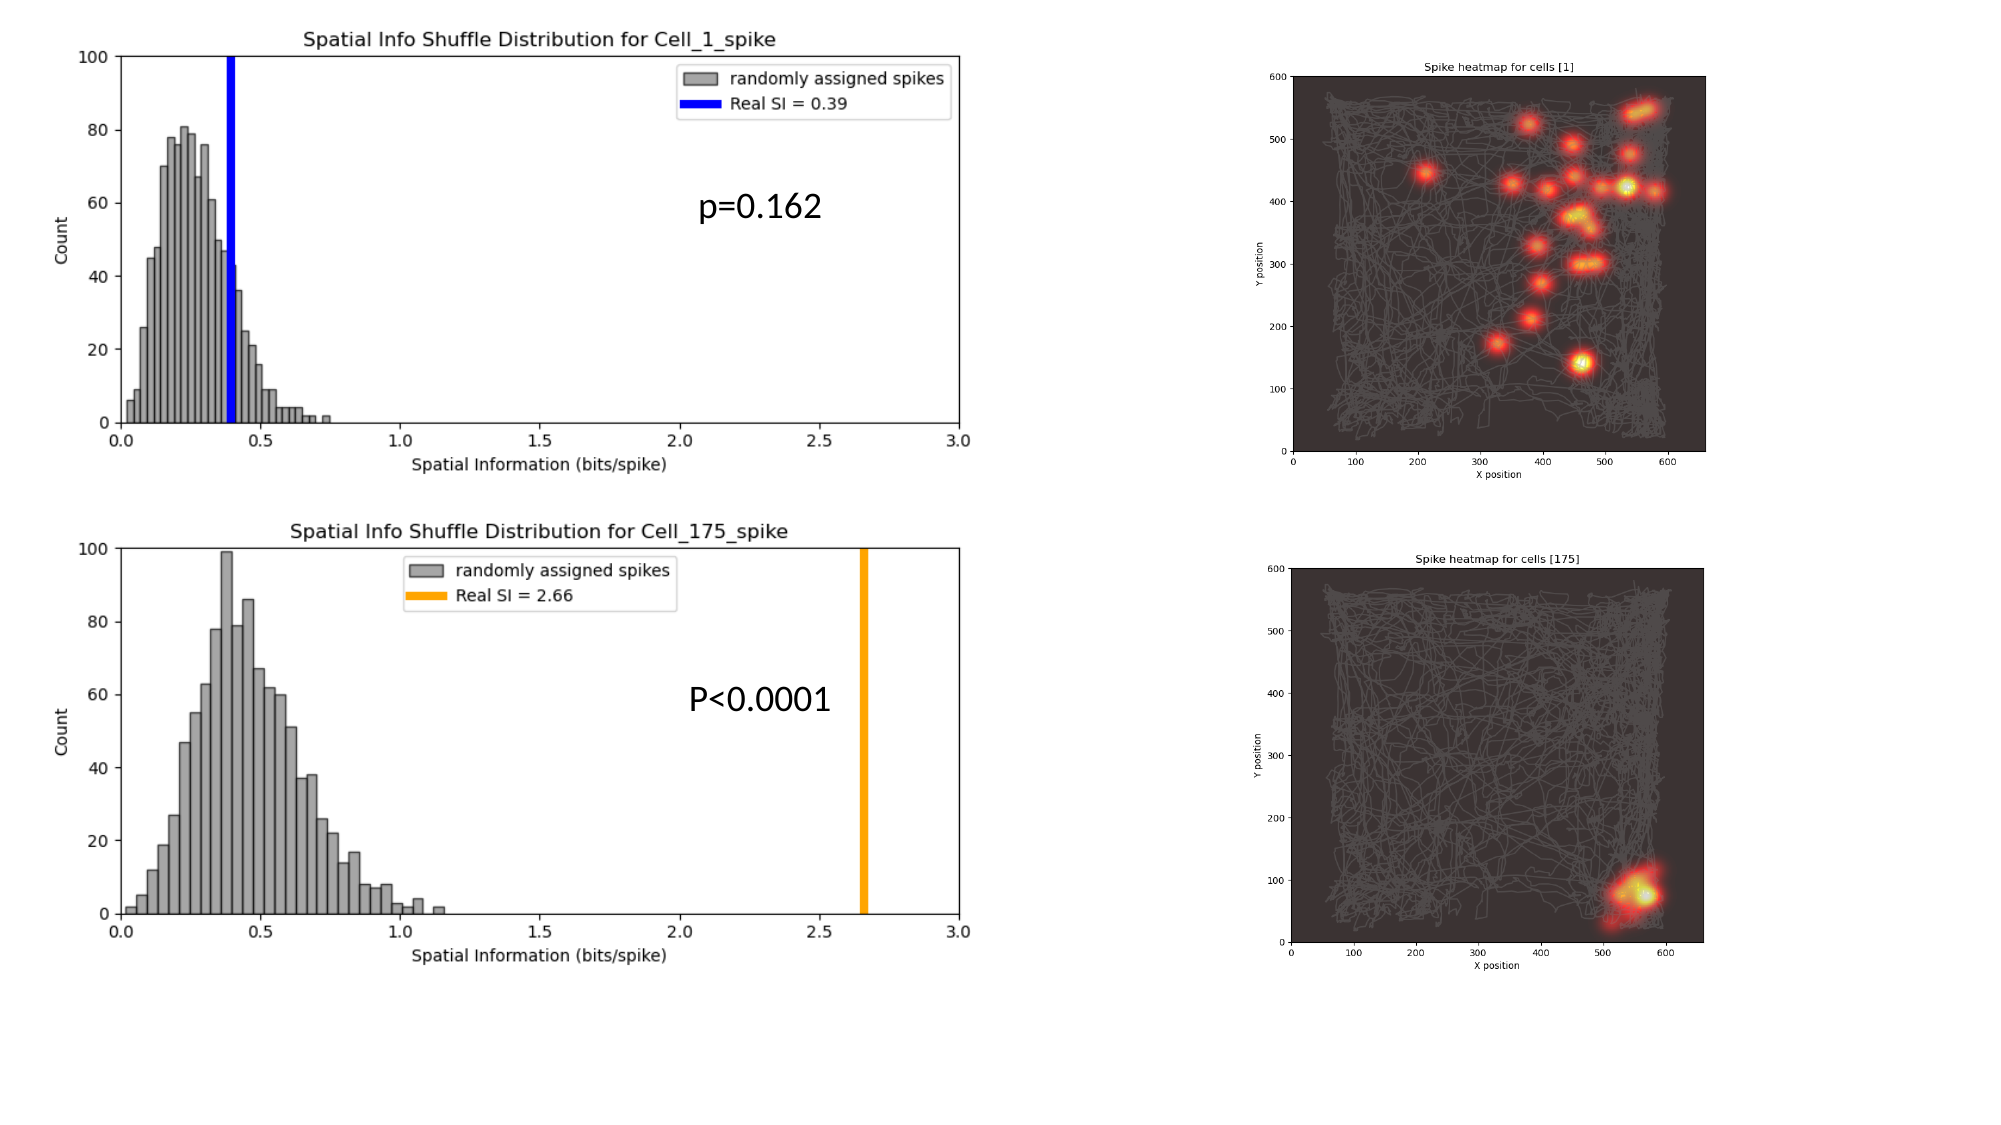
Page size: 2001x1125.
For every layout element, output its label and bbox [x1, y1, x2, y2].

picture [42, 512, 985, 977]
picture [42, 20, 985, 486]
picture [1249, 56, 1711, 486]
picture [1247, 548, 1709, 977]
